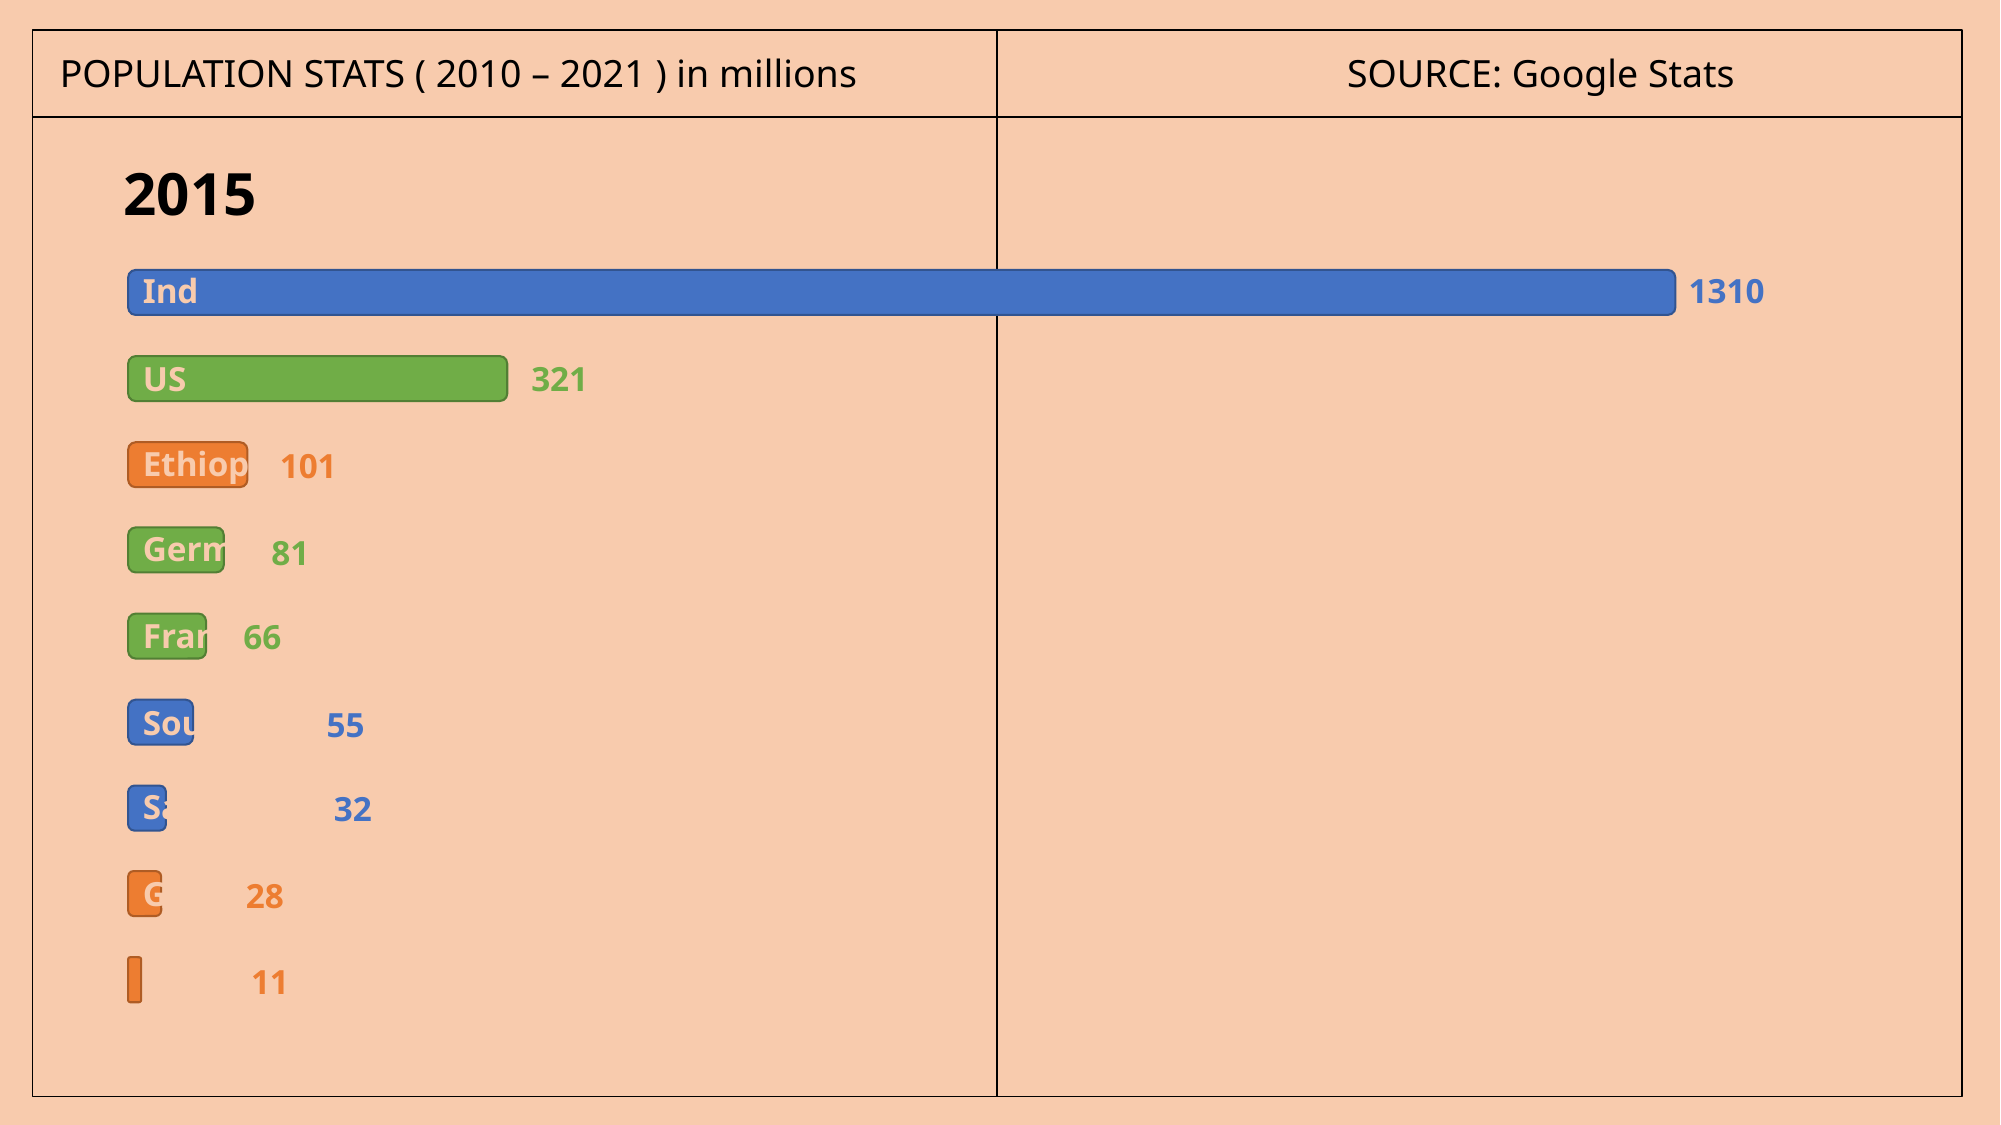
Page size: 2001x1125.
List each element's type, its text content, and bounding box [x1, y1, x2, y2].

text_box USA [128, 350, 223, 435]
text_box [223, 268, 1673, 316]
text_box Germany [128, 521, 290, 608]
text_box [32, 29, 997, 116]
text_box 11 [236, 953, 346, 1009]
text_box 1310 [1673, 263, 1783, 318]
text_box 321 [516, 350, 626, 406]
text_box Bolivia [128, 951, 275, 1006]
text_box POPULATION STATS ( 2010 – 2021 ) in millions SOURCE: Google Stats [998, 42, 1934, 102]
text_box 2015 [109, 149, 572, 235]
text_box 66 [228, 608, 338, 664]
text_box Ghana [128, 865, 254, 951]
text_box [223, 355, 509, 403]
text_box 28 [231, 868, 341, 923]
text_box 55 [311, 696, 421, 752]
text_box France [128, 607, 254, 694]
text_box 32 [319, 781, 429, 836]
text_box Ethiopia [128, 435, 275, 521]
text_box Saudi Arabia [128, 779, 348, 874]
text_box India [128, 263, 223, 350]
text_box [32, 118, 1963, 1097]
text_box 101 [265, 438, 375, 493]
text_box POPULATION STATS ( 2010 – 2021 ) in millions SOURCE: Google Stats [45, 42, 997, 102]
text_box [998, 29, 1963, 117]
text_box 81 [256, 524, 366, 580]
text_box South Africa [128, 694, 348, 779]
